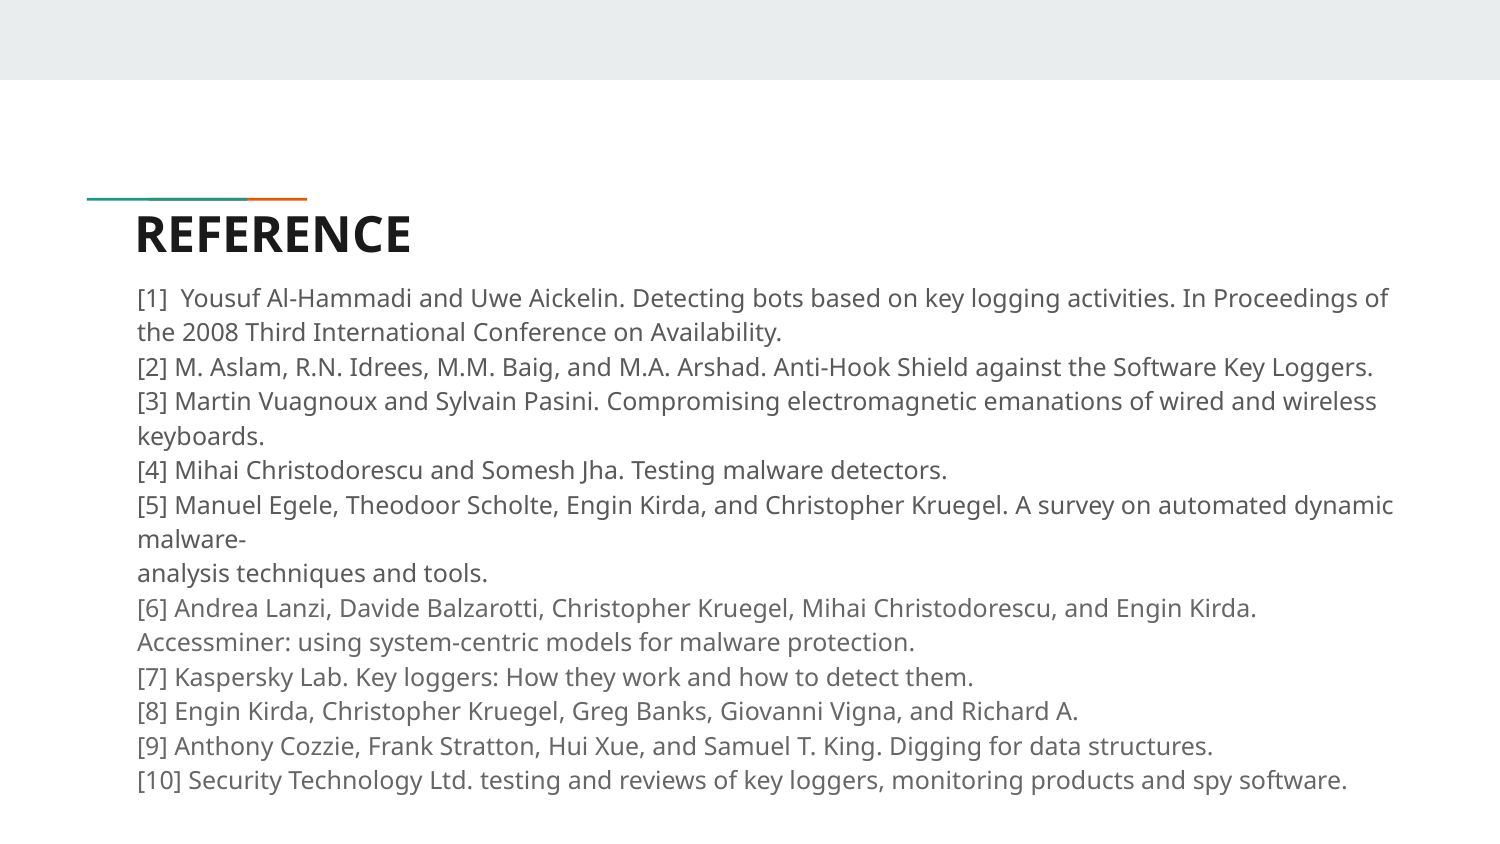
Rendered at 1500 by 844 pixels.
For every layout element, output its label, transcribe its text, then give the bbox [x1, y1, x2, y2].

title REFERENCE [119, 186, 1381, 263]
list [1] Yousuf Al-Hammadi and Uwe Aickelin. Detecting bots based on key logging activities. In Proceedings of the 2008 Third International Conference on Availability. [2] M. Aslam, R.N. Idrees, M.M. Baig, and M.A. Arshad. Anti-Hook Shield against the Software Key Loggers. [3] Martin Vuagnoux and Sylvain Pasini. Compromising electromagnetic emanations of wired and wireless keyboards. [4] Mihai Christodorescu and Somesh Jha. Testing malware detectors. [5] Manuel Egele, Theodoor Scholte, Engin Kirda, and Christopher Kruegel. A survey on automated dynamic malware- analysis techniques and tools. [6] Andrea Lanzi, Davide Balzarotti, Christopher Kruegel, Mihai Christodorescu, and Engin Kirda. Accessminer: using system-centric models for malware protection. [7] Kaspersky Lab. Key loggers: How they work and how to detect them. [8] Engin Kirda, Christopher Kruegel, Greg Banks, Giovanni Vigna, and Richard A. [9] Anthony Cozzie, Frank Stratton, Hui Xue, and Samuel T. King. Digging for data structures. [10] Security Technology Ltd. testing and reviews of key loggers, monitoring products and spy software. [103, 263, 1449, 750]
